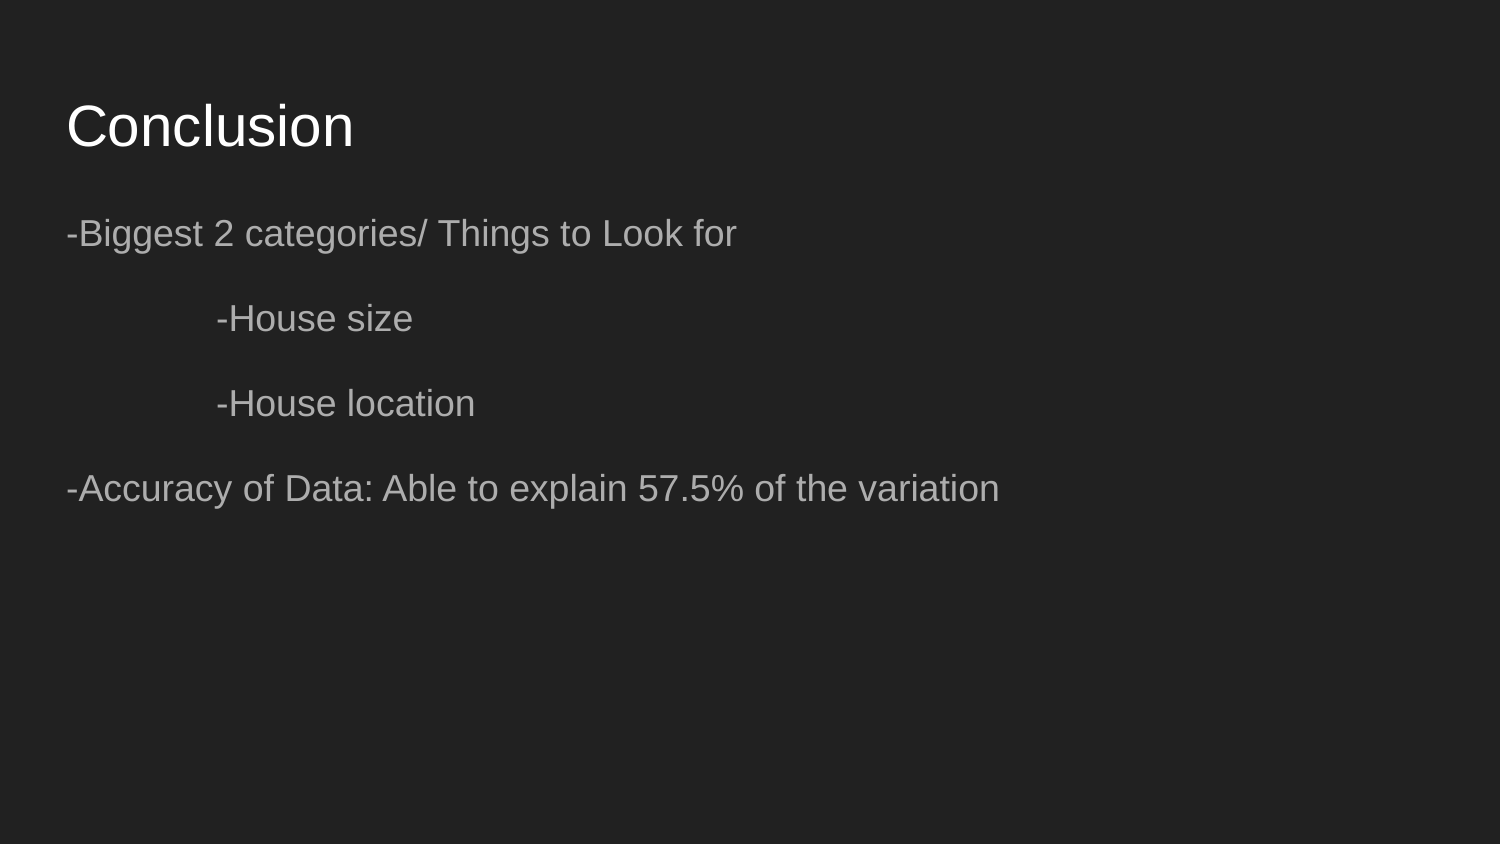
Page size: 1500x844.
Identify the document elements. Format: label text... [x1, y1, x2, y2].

list -Biggest 2 categories/ Things to Look for -House size -House location -Accuracy of Data: Able to explain 57.5% of the variation [51, 187, 1449, 748]
title Conclusion [51, 72, 1449, 167]
